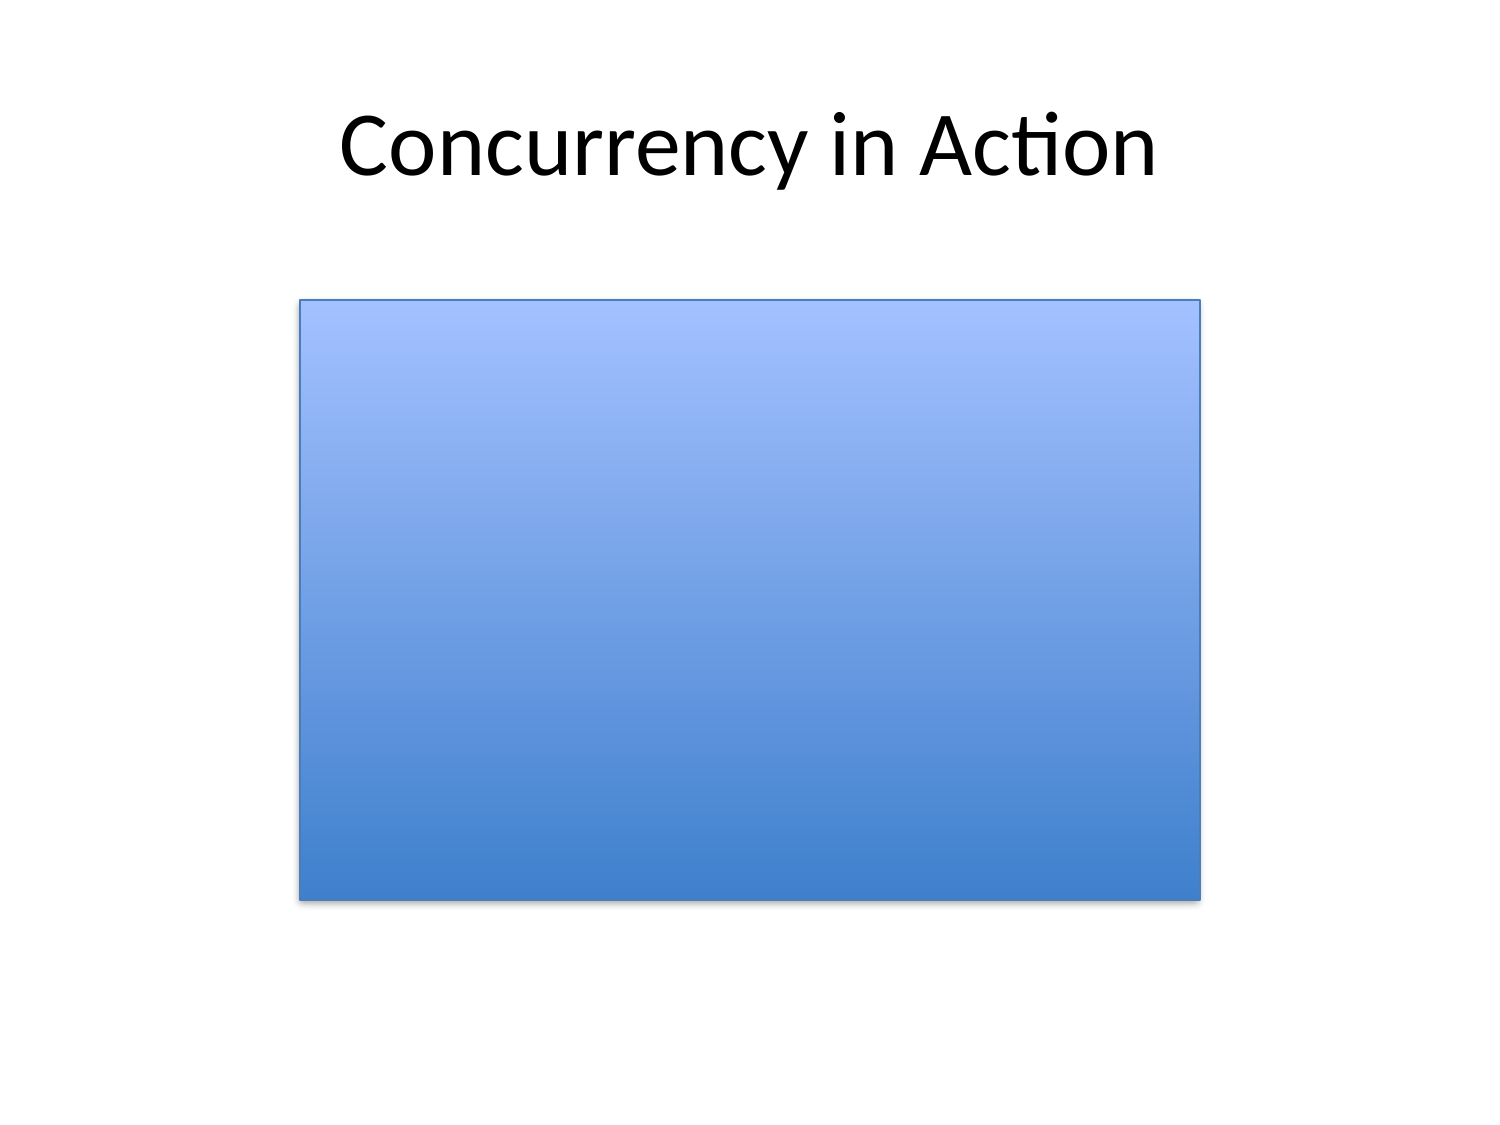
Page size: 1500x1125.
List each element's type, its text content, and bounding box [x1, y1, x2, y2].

title Concurrency in Action [75, 45, 1425, 233]
text_box [299, 299, 1201, 901]
